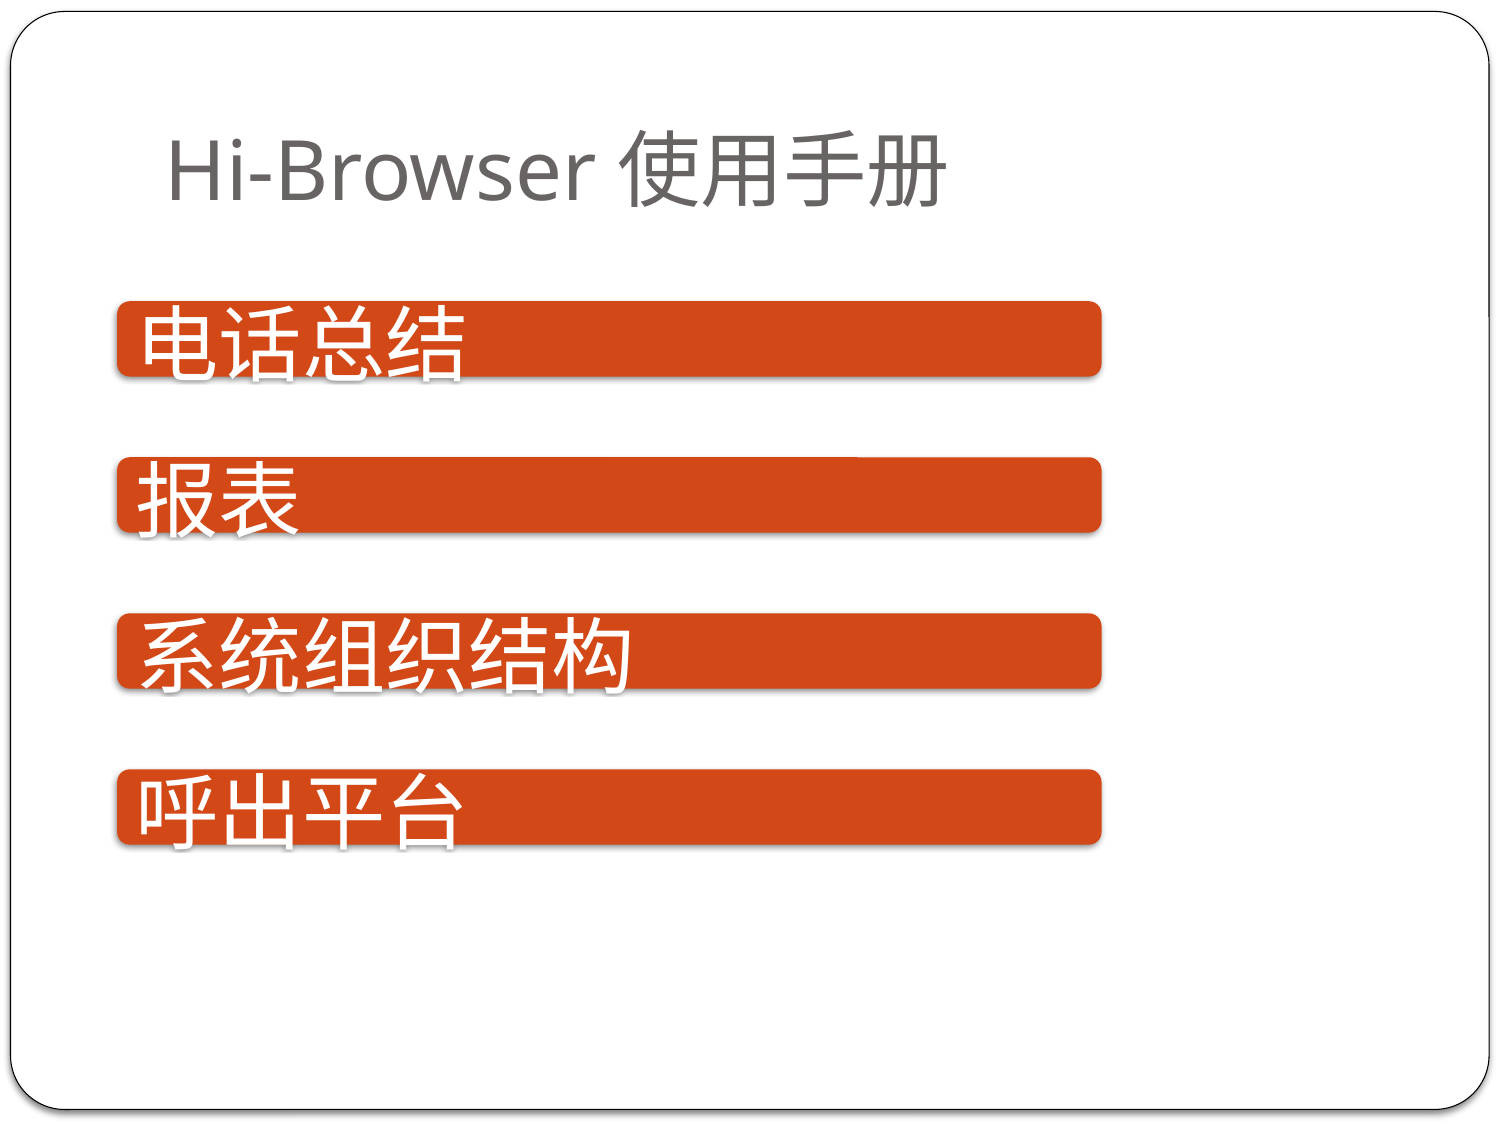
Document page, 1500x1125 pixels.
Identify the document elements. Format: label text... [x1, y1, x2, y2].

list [46, 292, 1454, 918]
title Hi-Browser使用手册 [150, 45, 1425, 233]
